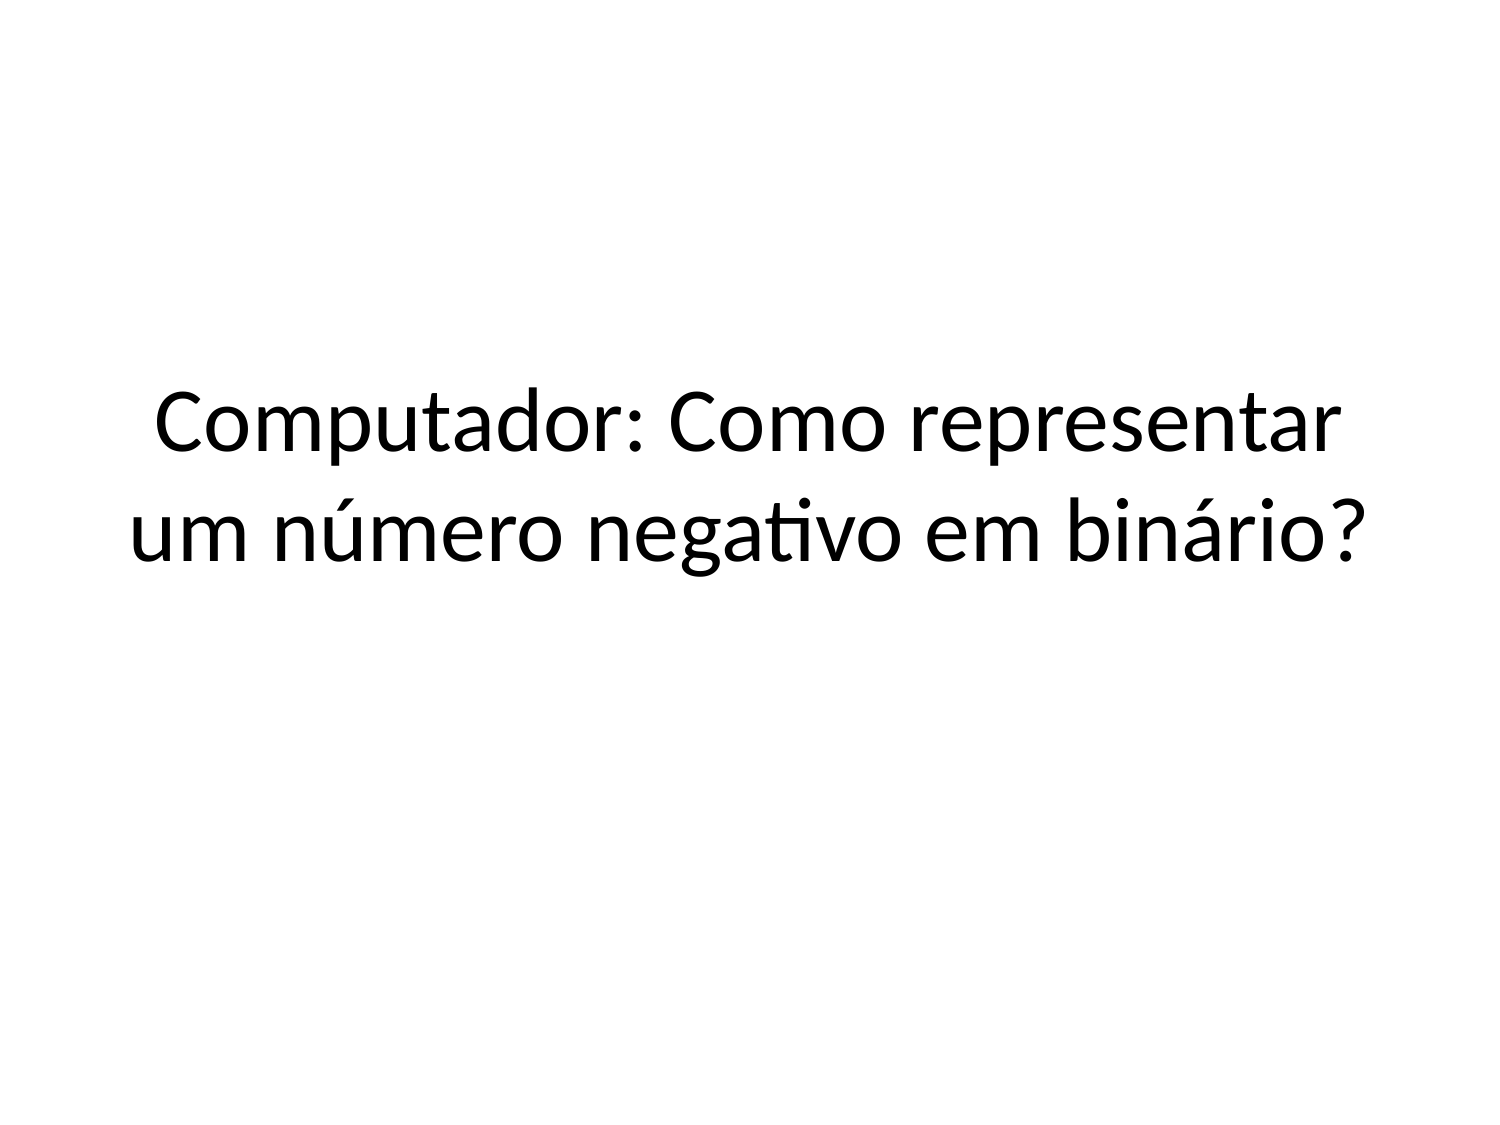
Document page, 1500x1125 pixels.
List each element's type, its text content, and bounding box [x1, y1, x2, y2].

title Computador: Como representar um número negativo em binário? [112, 349, 1388, 591]
